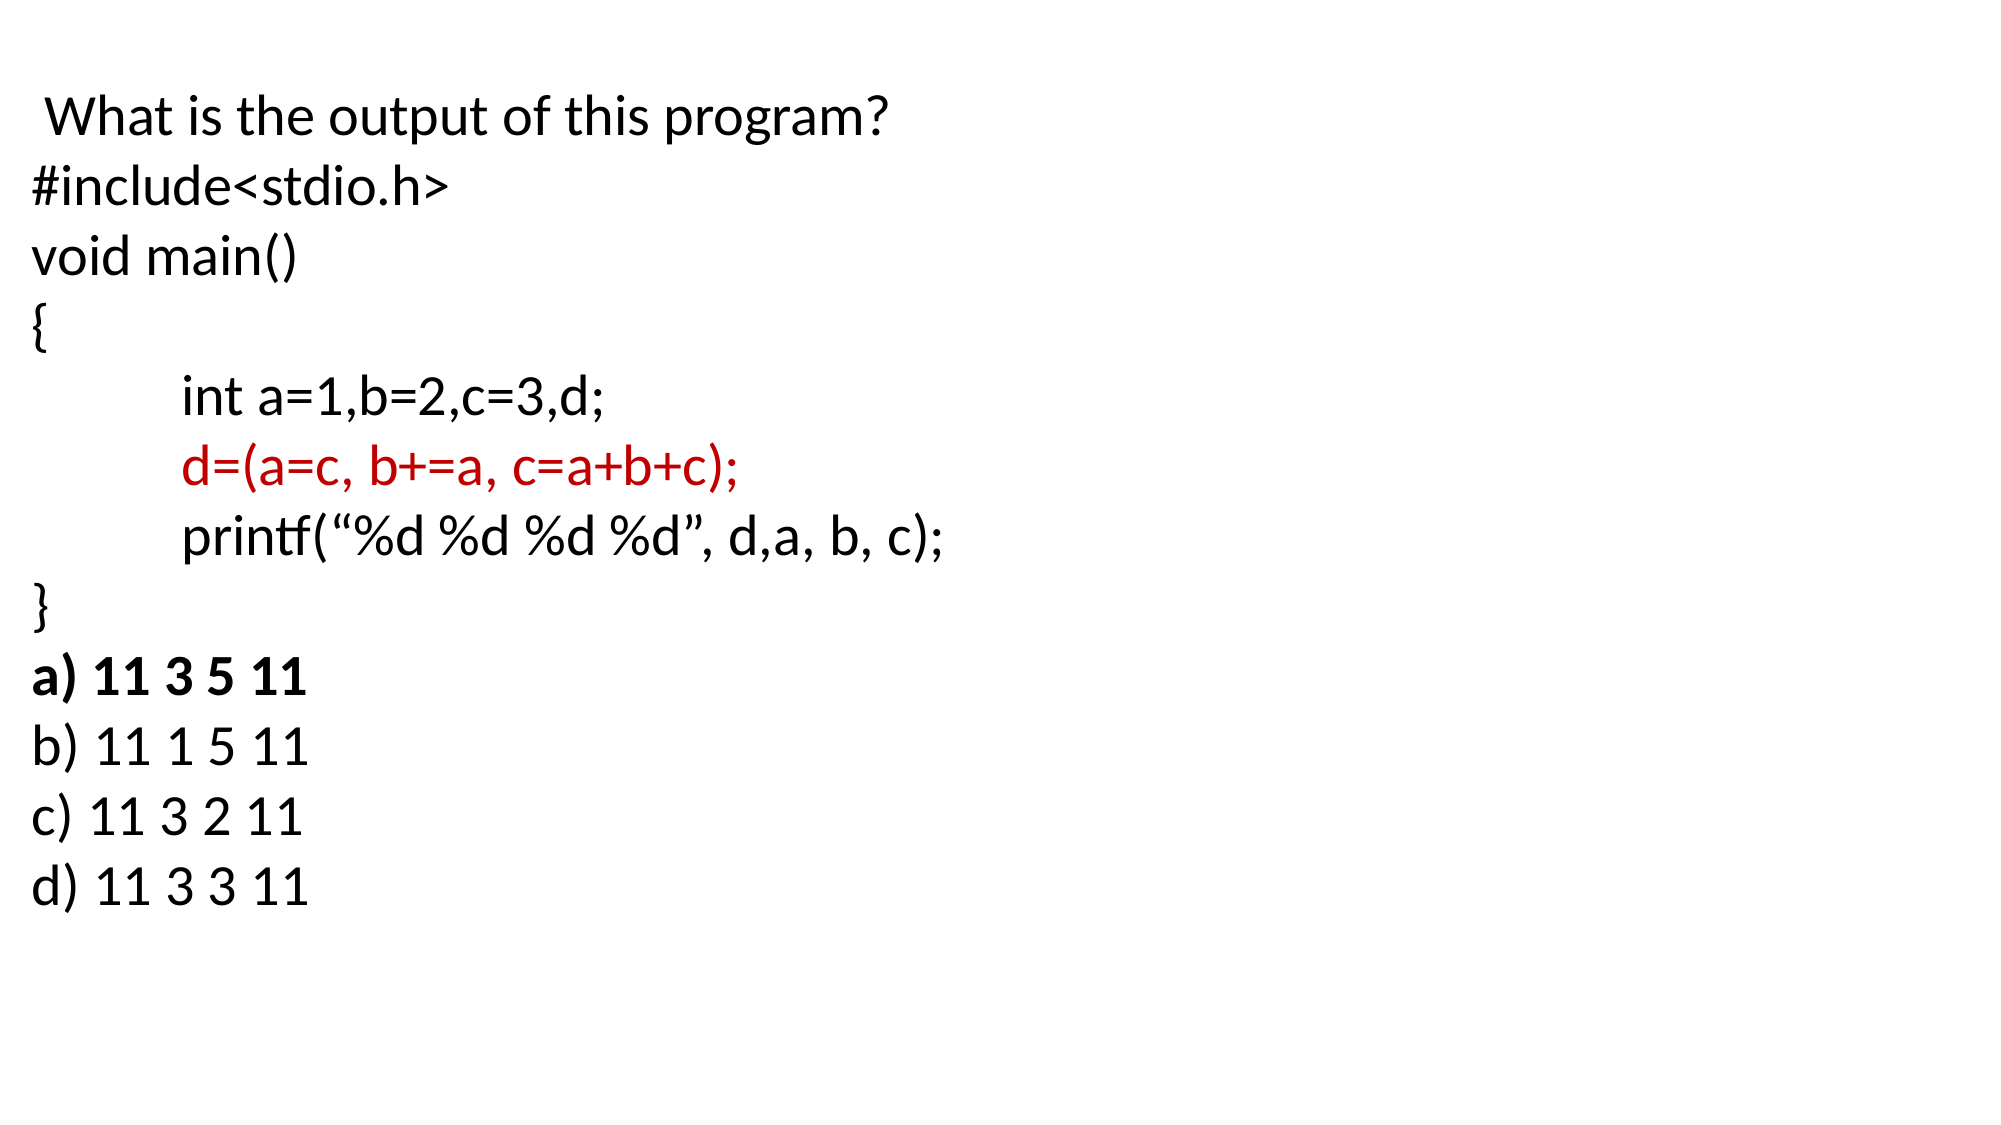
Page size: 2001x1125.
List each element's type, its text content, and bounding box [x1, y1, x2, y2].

text_box What is the output of this program? #include<stdio.h> void main() { int a=1,b=2,c=3,d; d=(a=c, b+=a, c=a+b+c); printf(“%d %d %d %d”, d,a, b, c); } a) 11 3 5 11 b) 11 1 5 11 c) 11 3 2 11 d) 11 3 3 11 [16, 0, 2000, 925]
